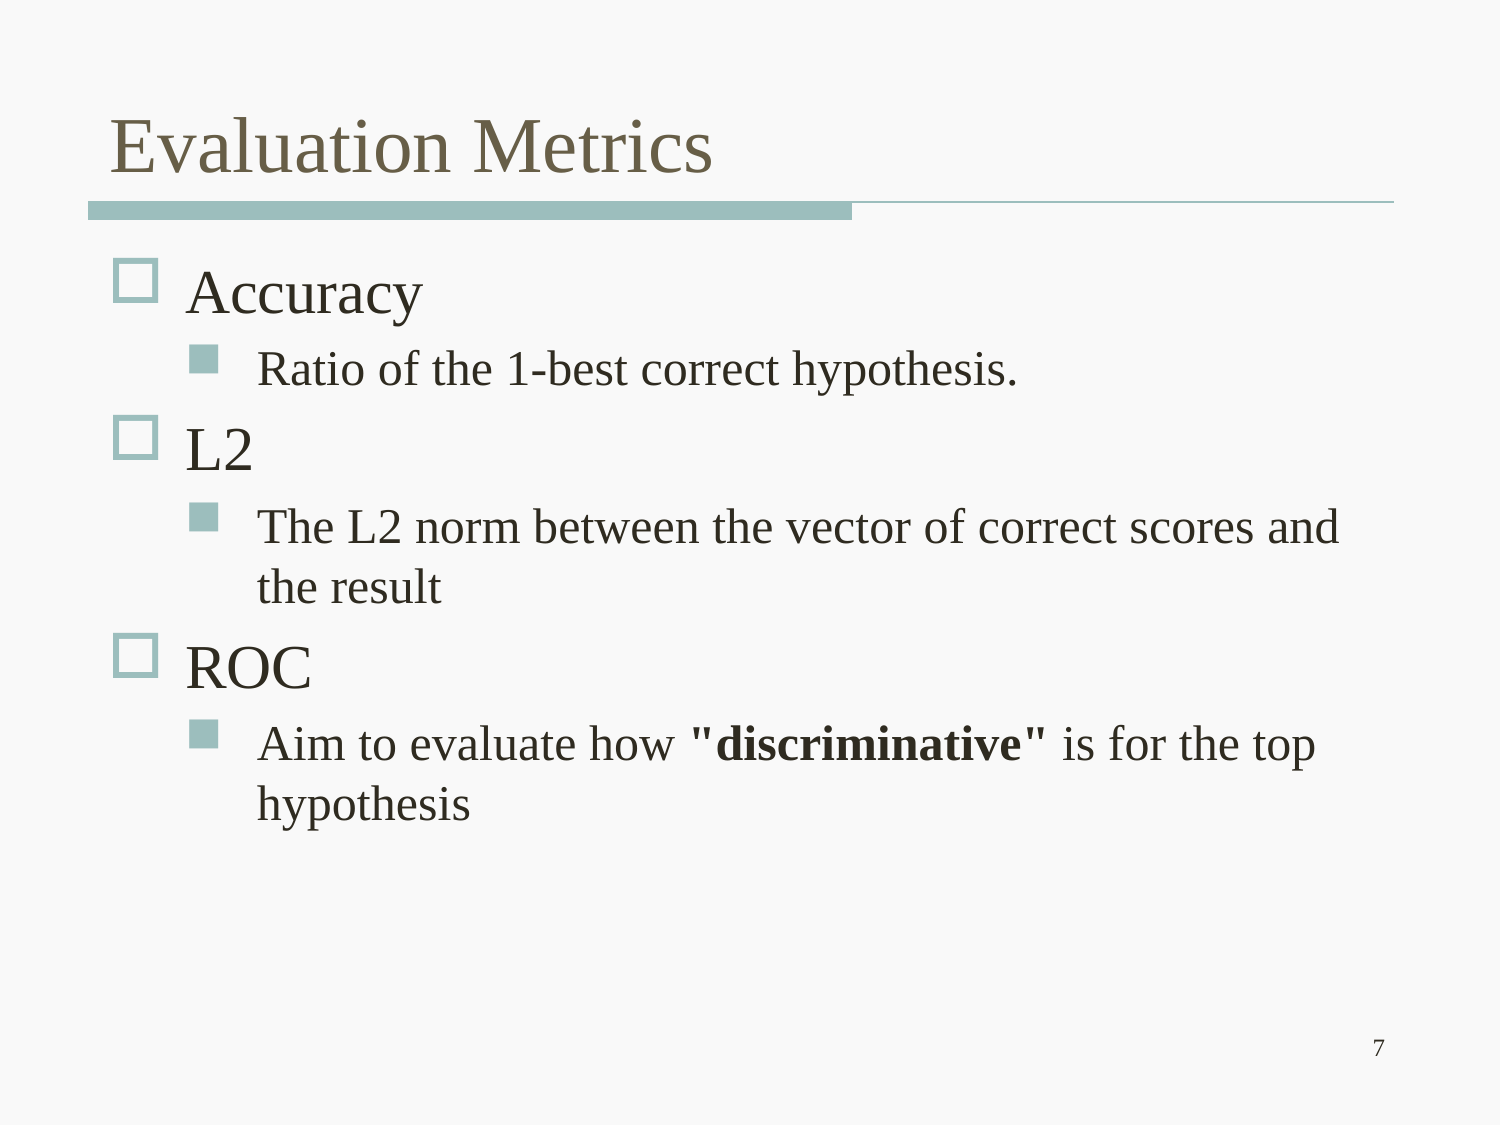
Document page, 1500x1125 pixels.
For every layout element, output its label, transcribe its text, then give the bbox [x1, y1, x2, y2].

list Accuracy Ratio of the 1-best correct hypothesis. L2 The L2 norm between the vector of correct scores and the result ROC Aim to evaluate how "discriminative" is for the top hypothesis [92, 243, 1406, 1012]
title Evaluation Metrics [93, 49, 1407, 197]
slide_number 7 [1074, 1024, 1401, 1103]
